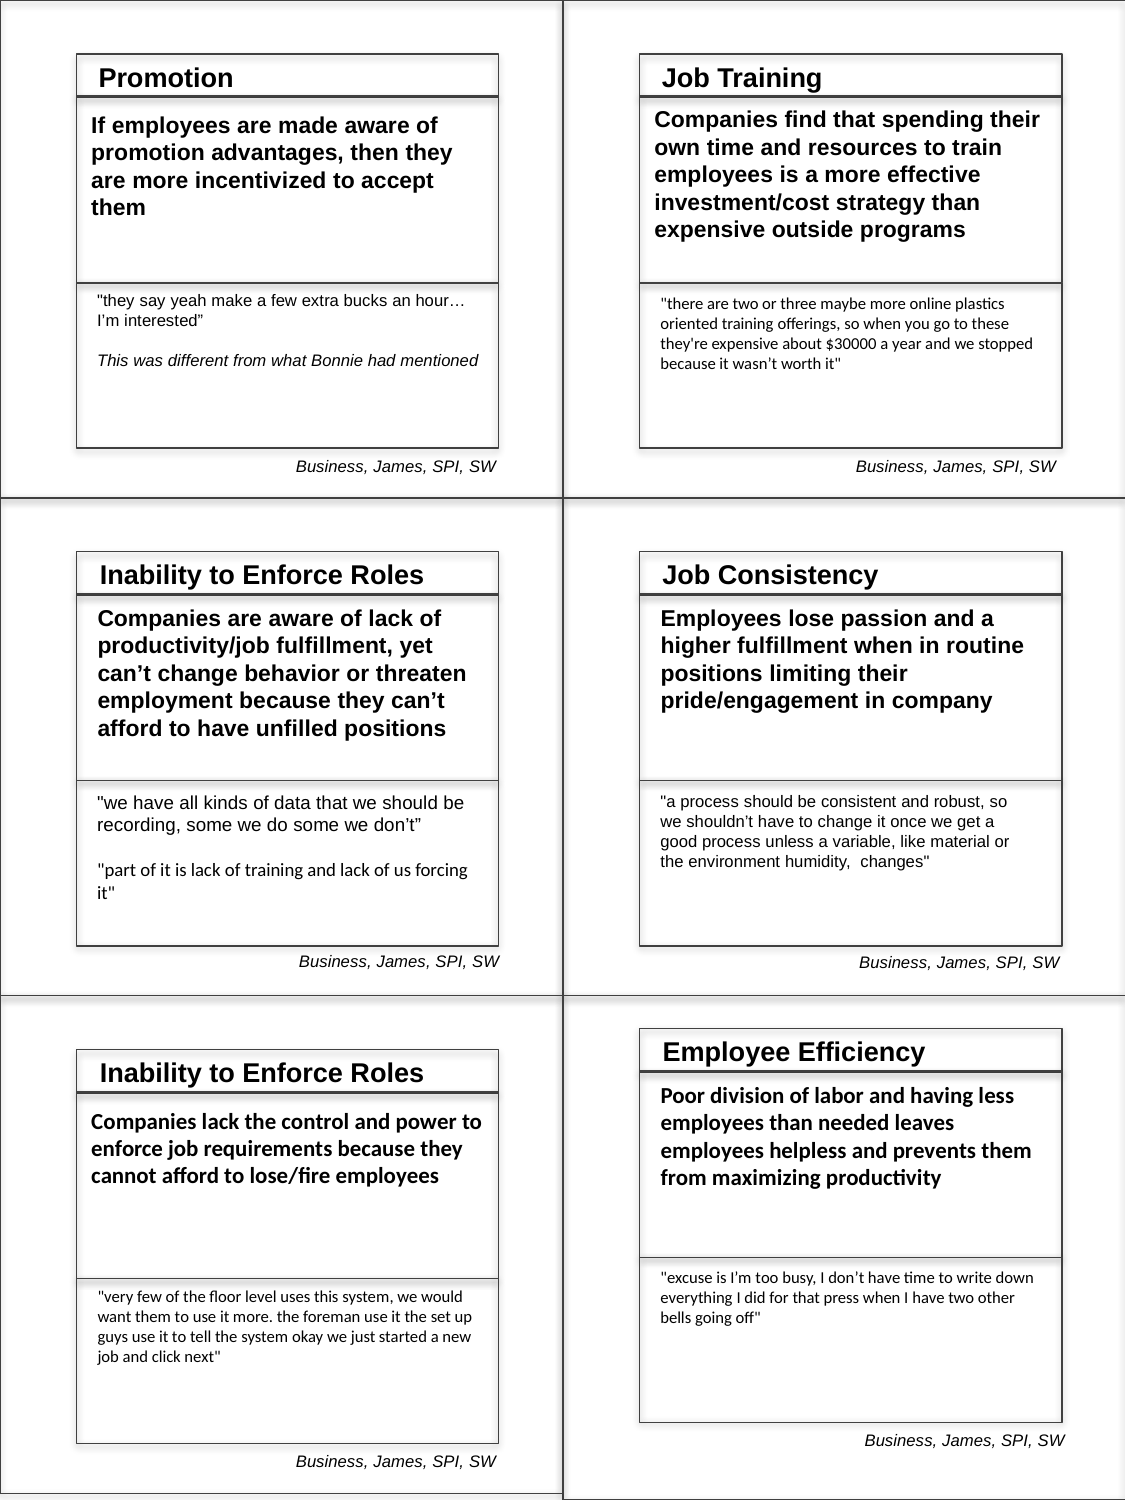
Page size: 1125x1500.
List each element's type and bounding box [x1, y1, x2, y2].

text_box [0, 497, 561, 994]
text_box [562, 497, 1125, 995]
text_box [564, 995, 1125, 1500]
text_box [562, 0, 1125, 497]
text_box [0, 995, 564, 1494]
text_box [0, 0, 560, 496]
